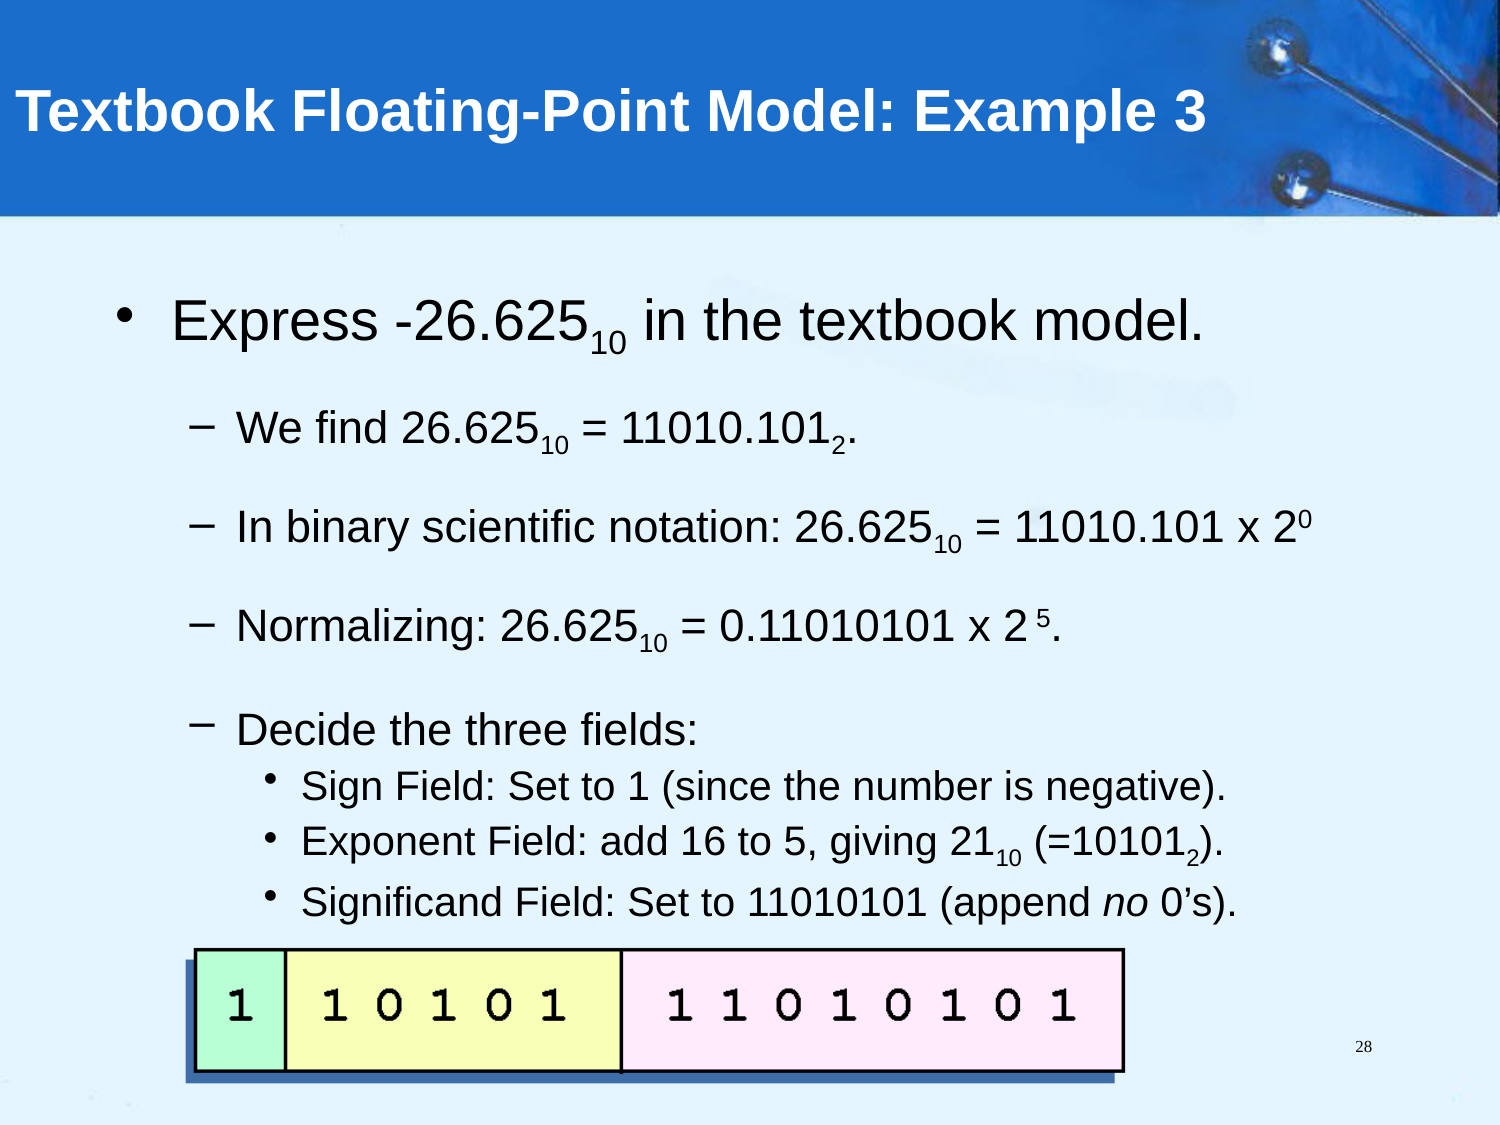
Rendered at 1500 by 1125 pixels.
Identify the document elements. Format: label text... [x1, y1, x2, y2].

list Express -26.62510 in the textbook model. We find 26.62510 = 11010.1012. In binary scientific notation: 26.62510 = 11010.101 x 20 Normalizing: 26.62510 = 0.11010101 x 2 5. Decide the three fields: Sign Field: Set to 1 (since the number is negative). Exponent Field: add 16 to 5, giving 2110 (=101012). Significand Field: Set to 11010101 (append no 0’s). [100, 274, 1401, 938]
picture [0, 0, 1500, 1125]
slide_number 28 [1173, 1024, 1388, 1101]
title Textbook Floating-Point Model: Example 3 [0, 62, 1226, 153]
